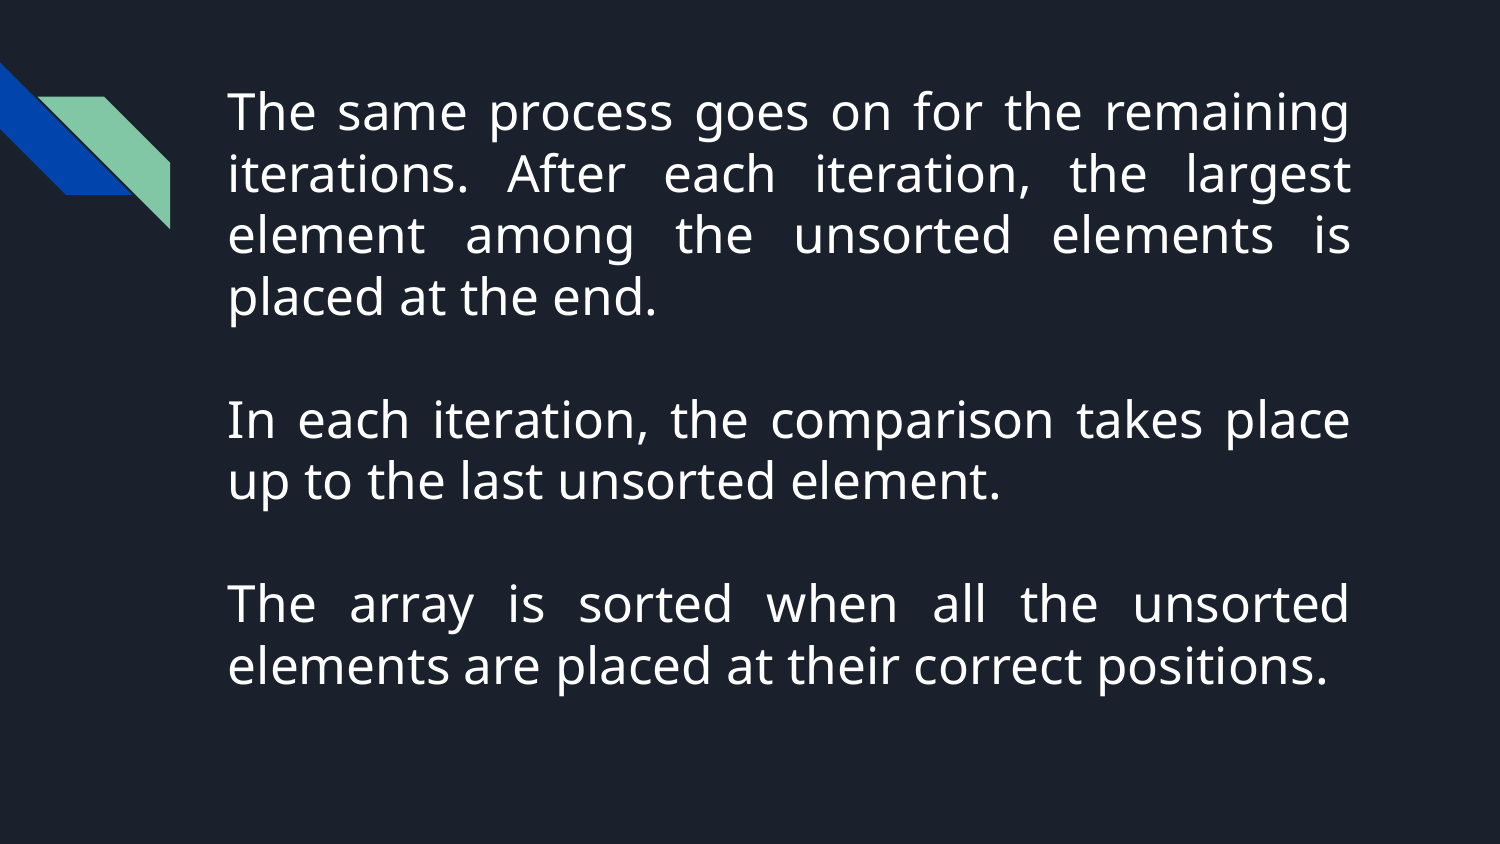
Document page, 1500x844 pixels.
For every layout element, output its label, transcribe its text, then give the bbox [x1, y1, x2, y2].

title The same process goes on for the remaining iterations. After each iteration, the largest element among the unsorted elements is placed at the end. In each iteration, the comparison takes place up to the last unsorted element. The array is sorted when all the unsorted elements are placed at their correct positions. [212, 64, 1368, 215]
